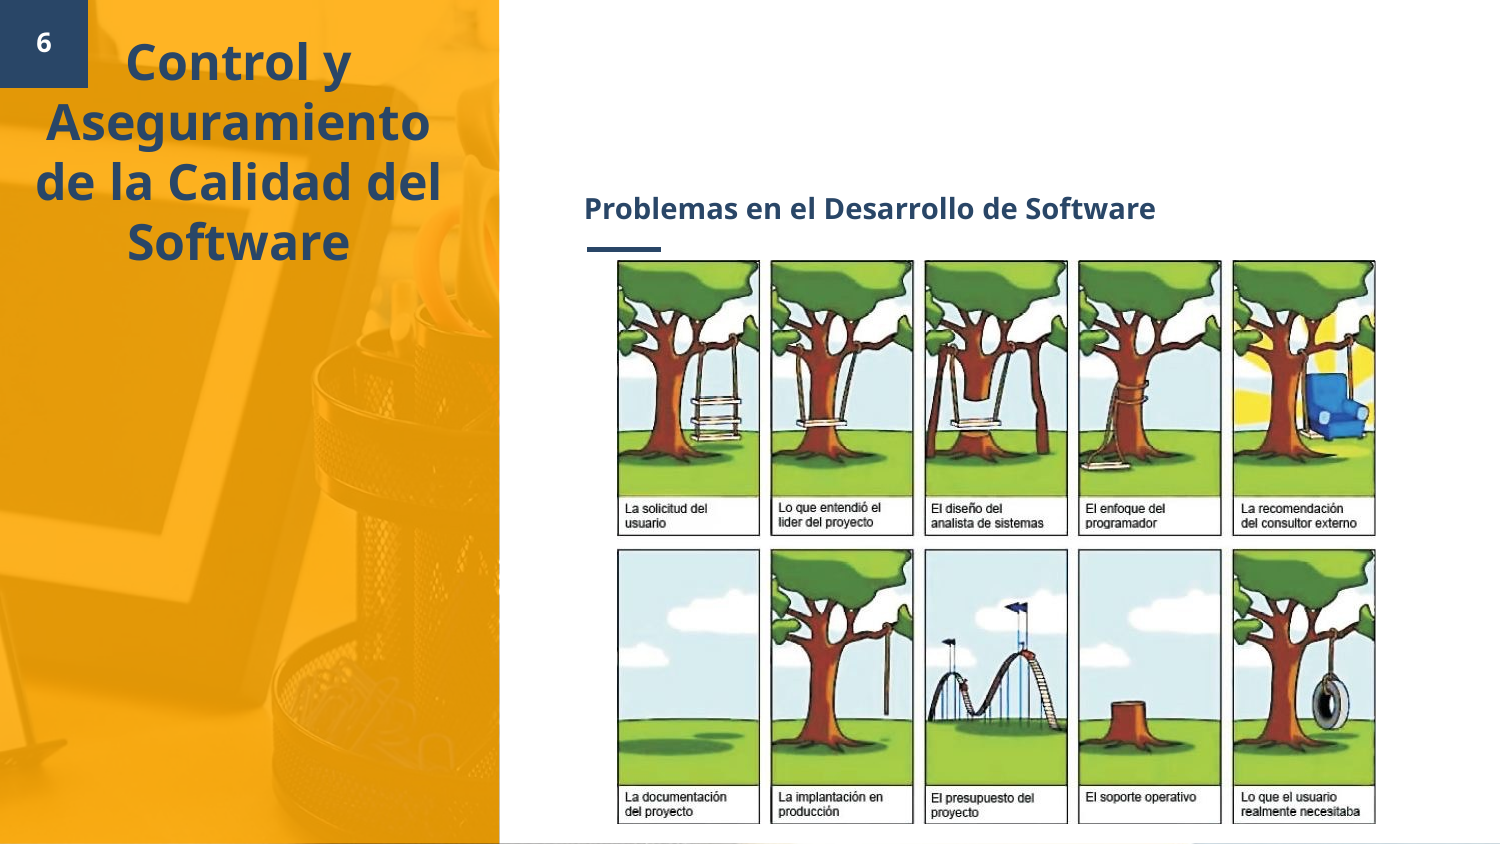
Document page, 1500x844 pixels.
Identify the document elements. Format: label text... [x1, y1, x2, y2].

picture [617, 259, 1377, 824]
title Problemas en el Desarrollo de Software [568, 130, 1426, 241]
text_box Control y Aseguramiento de la Calidad del Software [0, 0, 479, 302]
